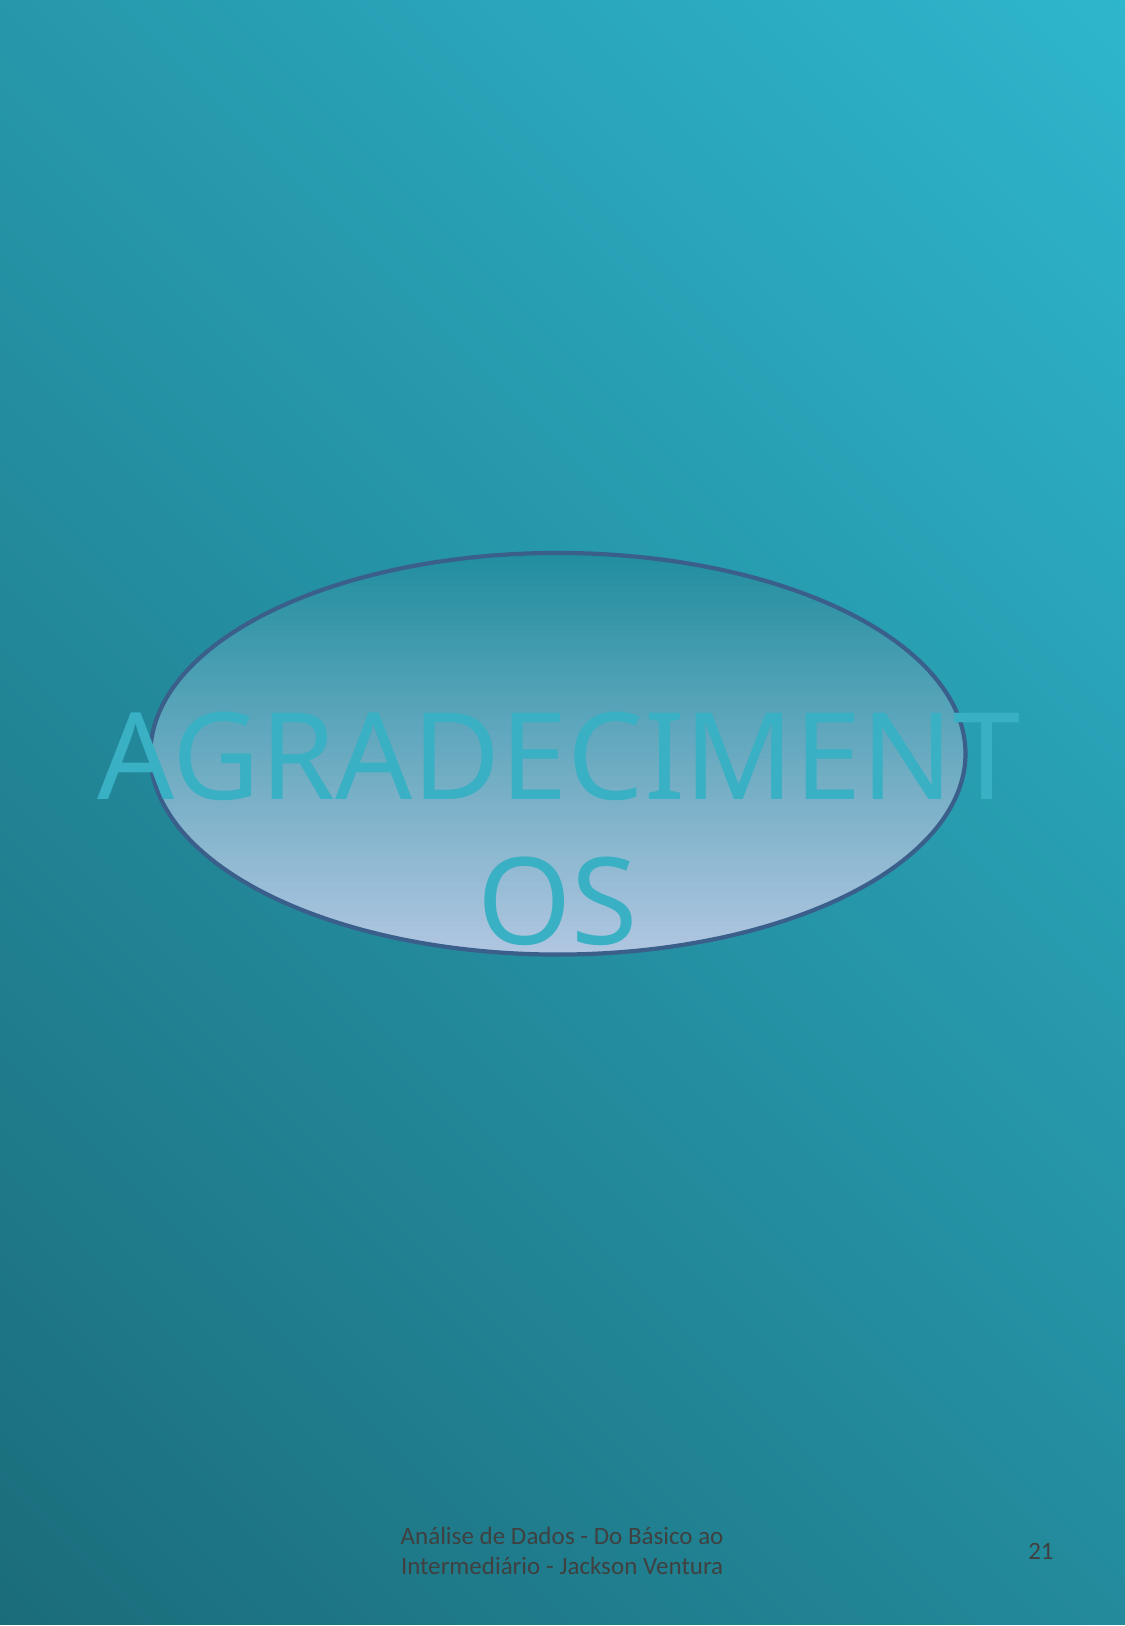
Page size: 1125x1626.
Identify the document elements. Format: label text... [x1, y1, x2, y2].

text_box [0, 0, 1125, 1625]
slide_number 21 [806, 1506, 1069, 1593]
text_box AGRADECIMENTOS [61, 670, 1055, 976]
text_box [184, 550, 932, 670]
footer Análise de Dados - Do Básico ao Intermediário - Jackson Ventura [384, 1506, 741, 1593]
